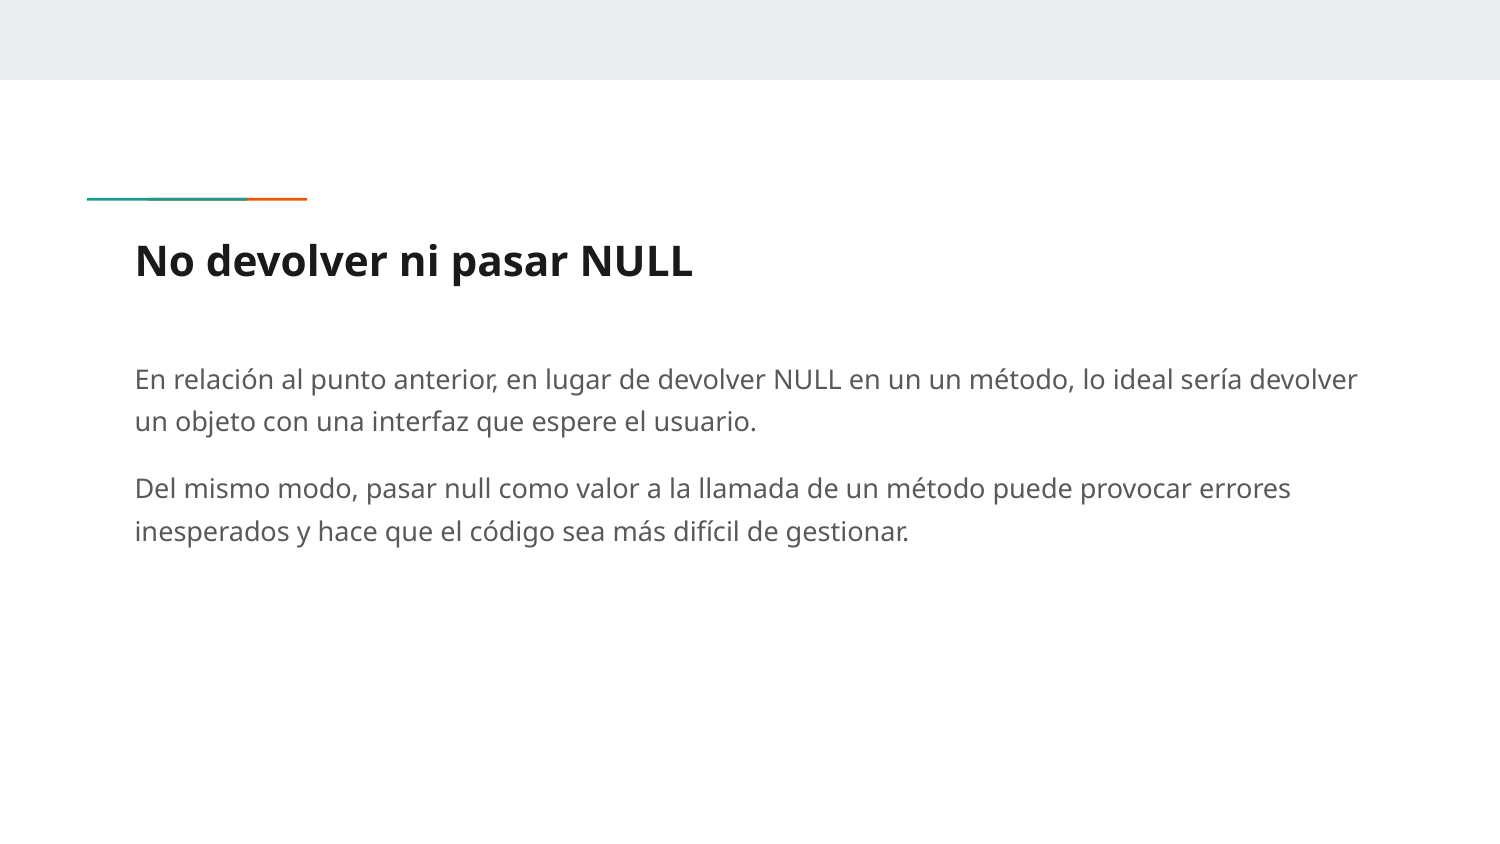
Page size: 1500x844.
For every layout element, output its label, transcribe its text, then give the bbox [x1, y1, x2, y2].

list En relación al punto anterior, en lugar de devolver NULL en un un método, lo ideal sería devolver un objeto con una interfaz que espere el usuario. Del mismo modo, pasar null como valor a la llamada de un método puede provocar errores inesperados y hace que el código sea más difícil de gestionar. [119, 340, 1381, 712]
title No devolver ni pasar NULL [119, 216, 1381, 305]
